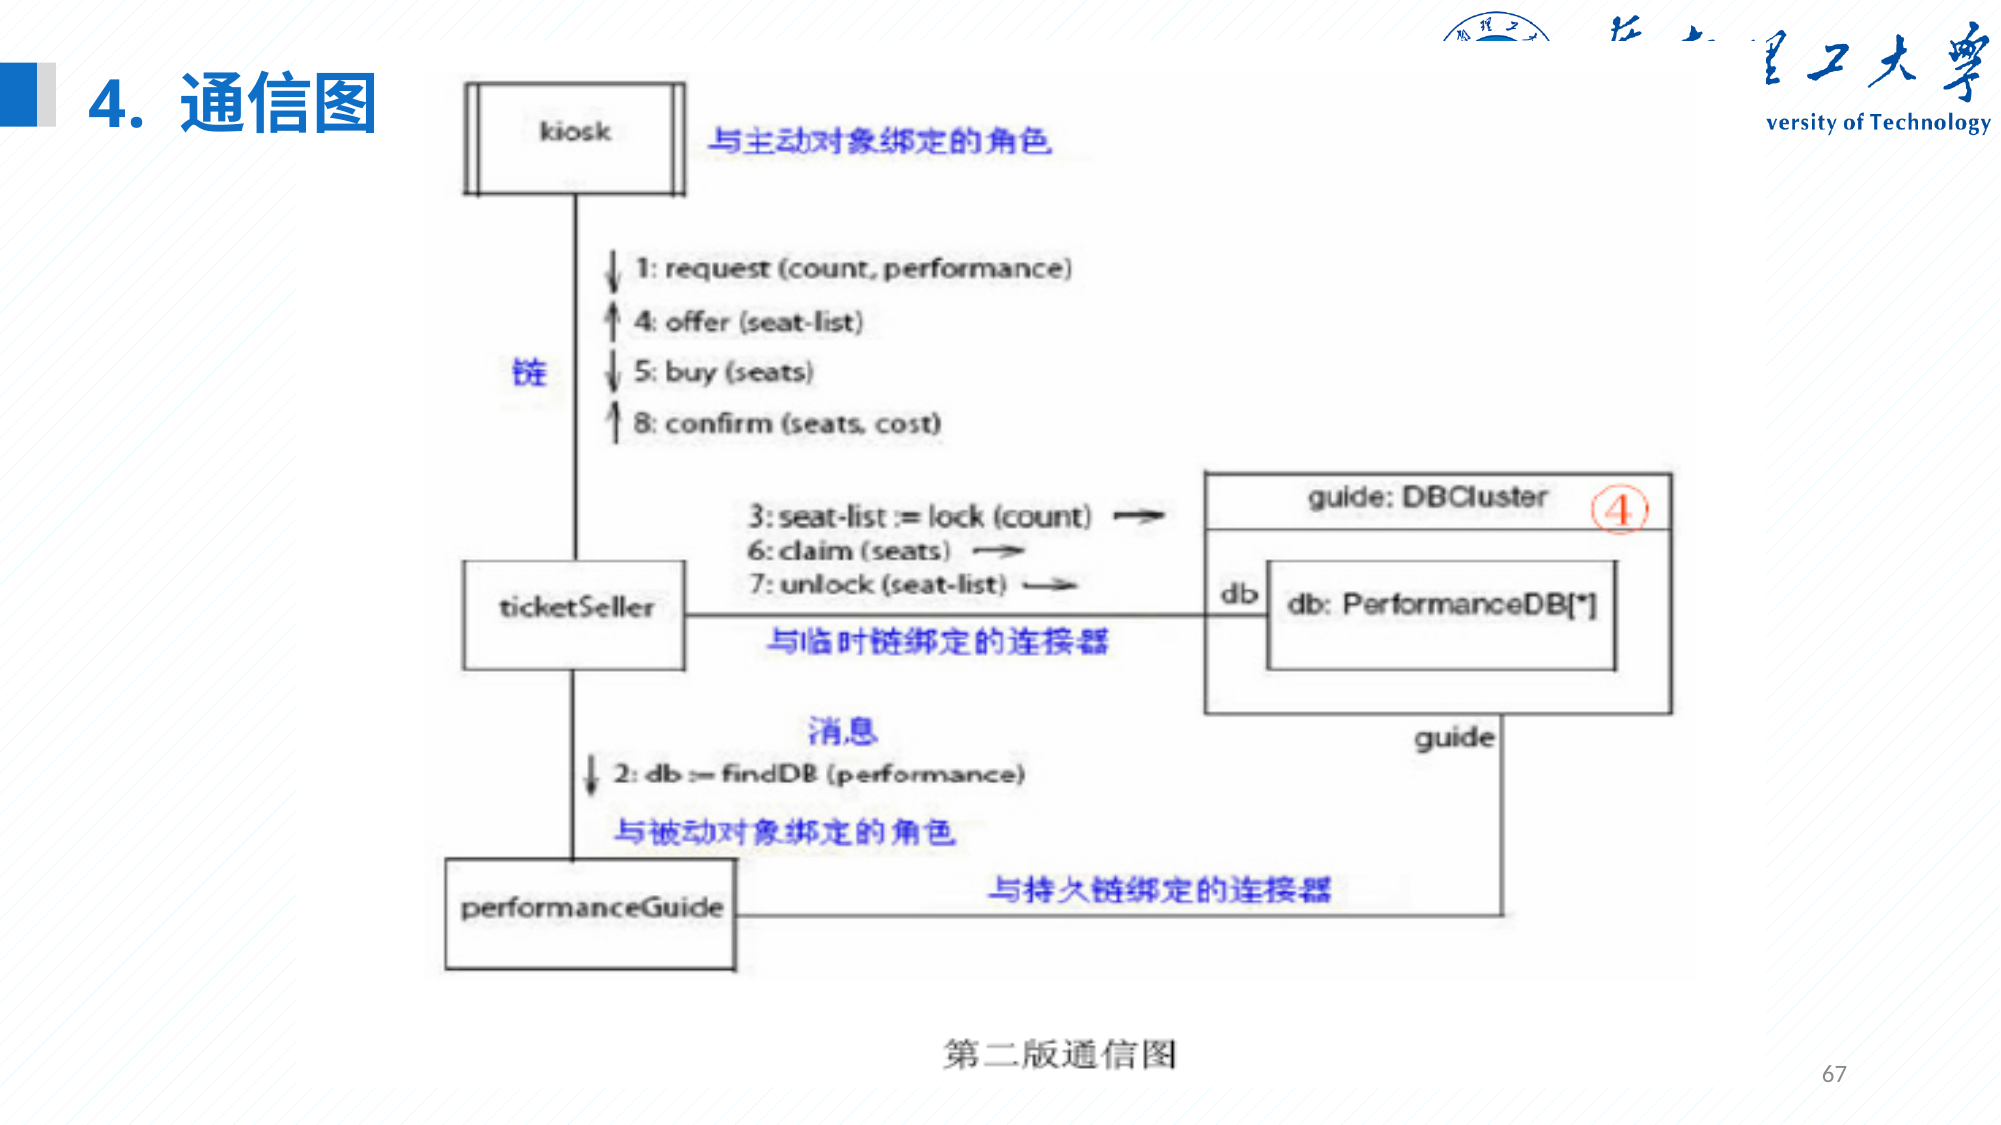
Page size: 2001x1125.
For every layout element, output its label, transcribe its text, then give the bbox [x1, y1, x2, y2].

text_box 4. 通信图 [74, 53, 296, 148]
slide_number 67 [1412, 1042, 1863, 1103]
picture [296, 11, 1991, 1087]
